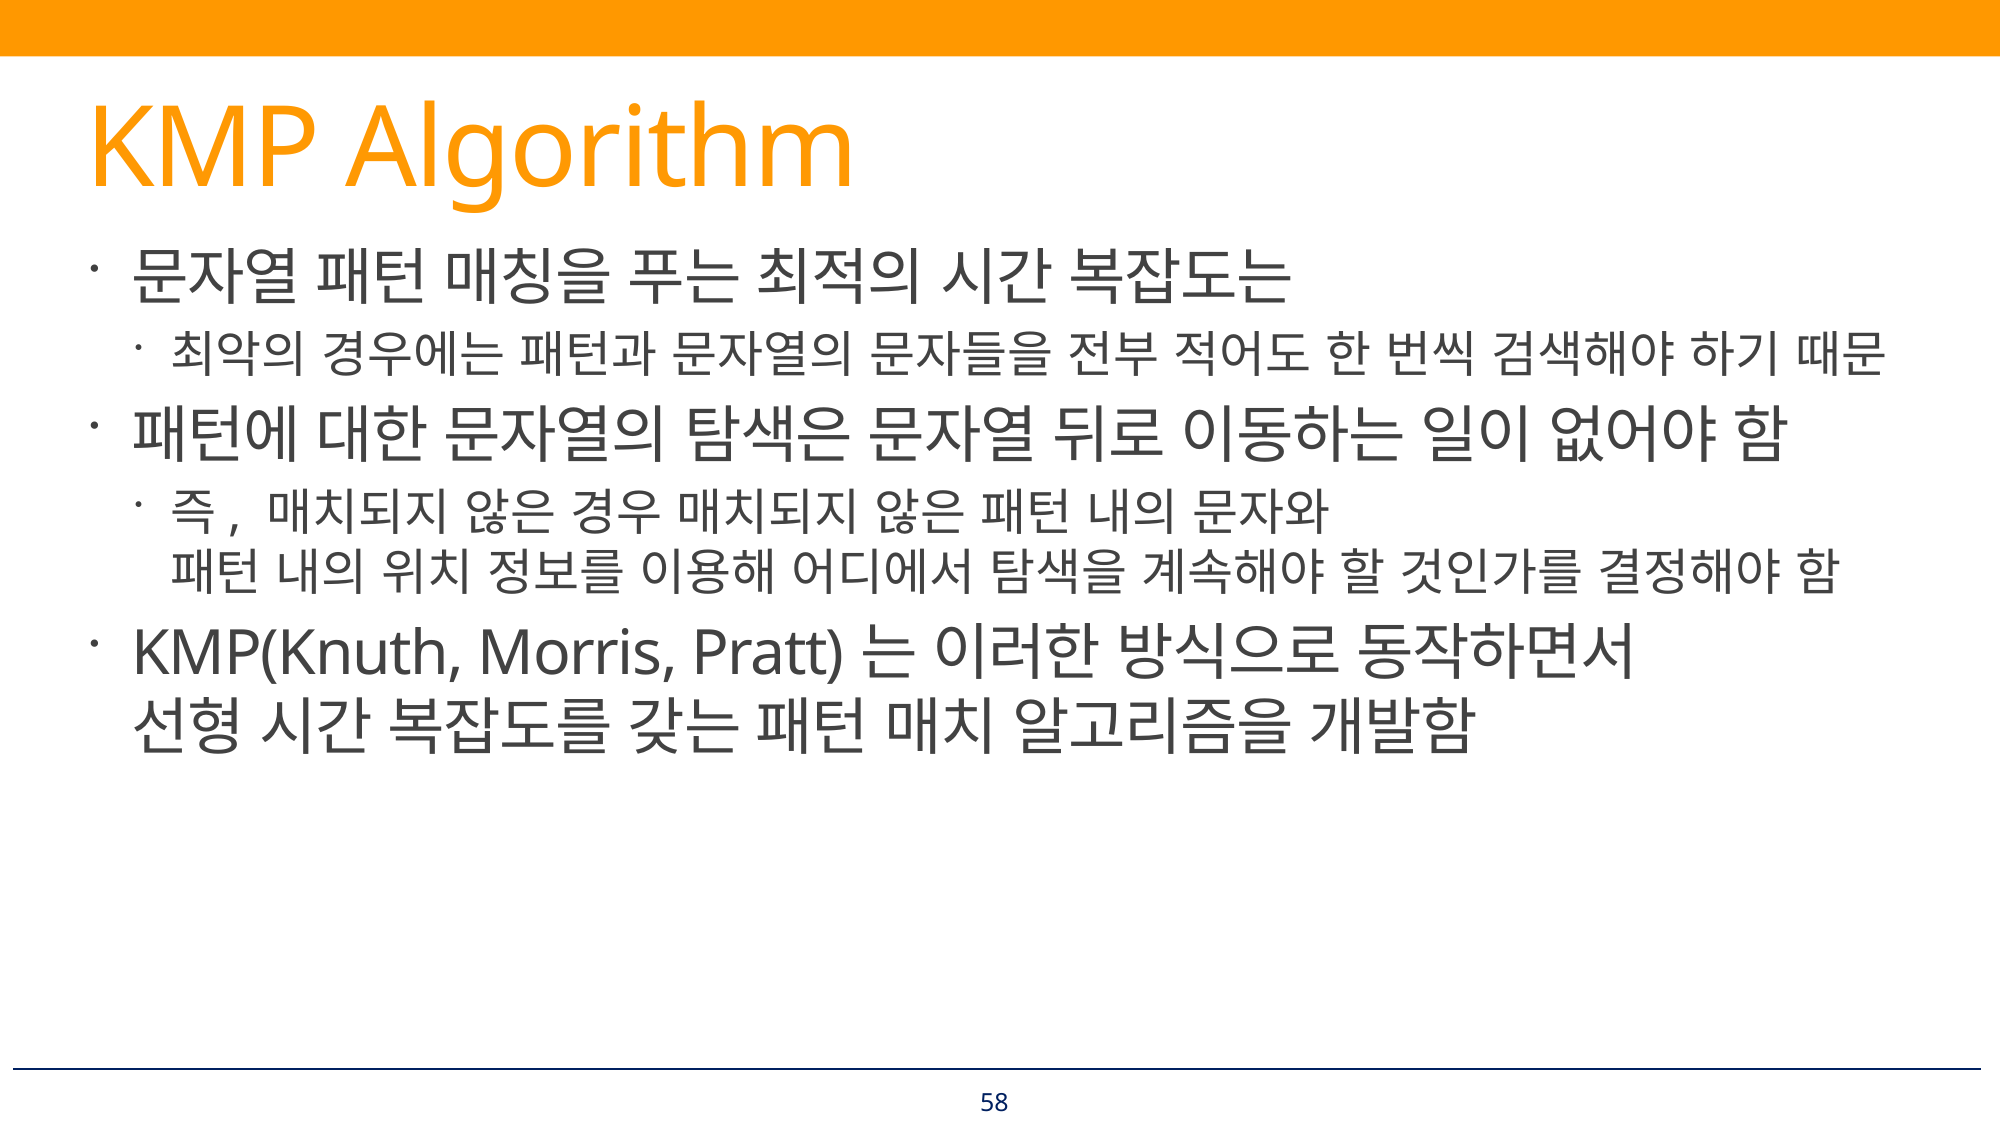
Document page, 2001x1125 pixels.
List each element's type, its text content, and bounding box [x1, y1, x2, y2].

title KMP Algorithm [85, 89, 1915, 212]
slide_number 58 [911, 1078, 1078, 1125]
